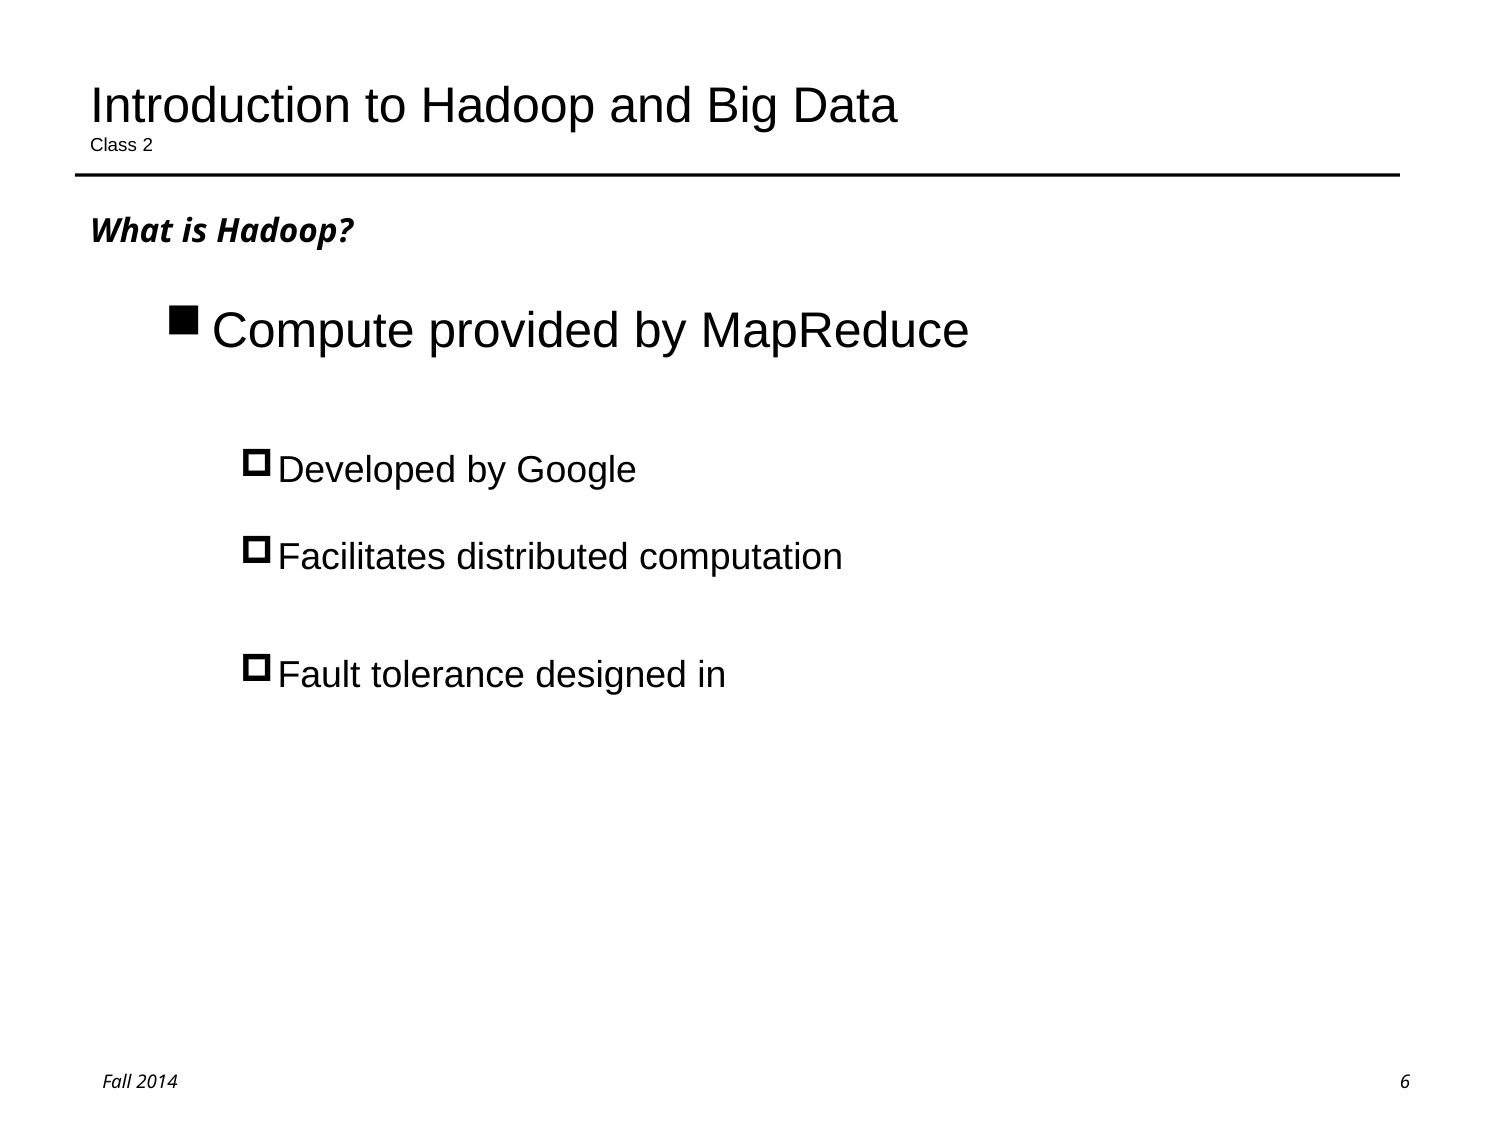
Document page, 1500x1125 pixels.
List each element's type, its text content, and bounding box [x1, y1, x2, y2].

list What is Hadoop? Compute provided by MapReduce Developed by Google Facilitates distributed computation Fault tolerance designed in [75, 187, 1463, 1006]
title Introduction to Hadoop and Big Data Class 2 [75, 45, 1425, 163]
slide_number 6 [1074, 1062, 1425, 1100]
